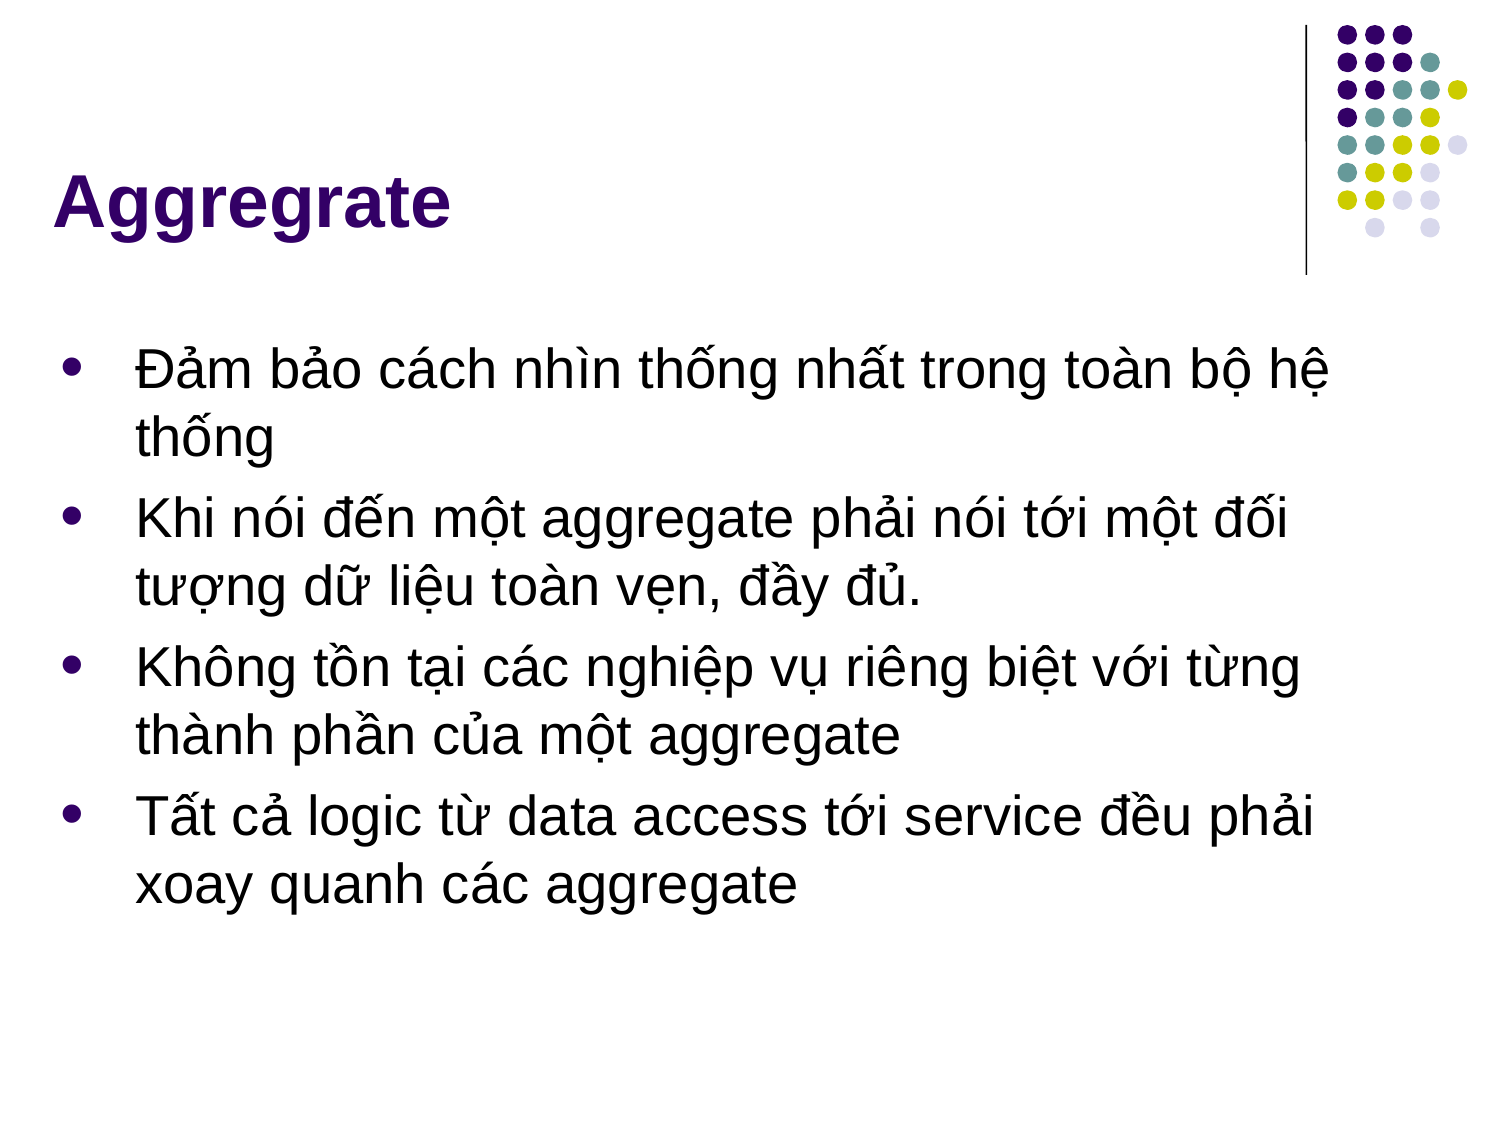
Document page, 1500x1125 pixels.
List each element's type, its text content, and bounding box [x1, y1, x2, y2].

title Aggregrate [37, 37, 1300, 250]
list Đảm bảo cách nhìn thống nhất trong toàn bộ hệ thống Khi nói đến một aggregate phải nói tới một đối tượng dữ liệu toàn vẹn, đầy đủ. Không tồn tại các nghiệp vụ riêng biệt với từng thành phần của một aggregate Tất cả logic từ data access tới service đều phải xoay quanh các aggregate [37, 324, 1400, 974]
